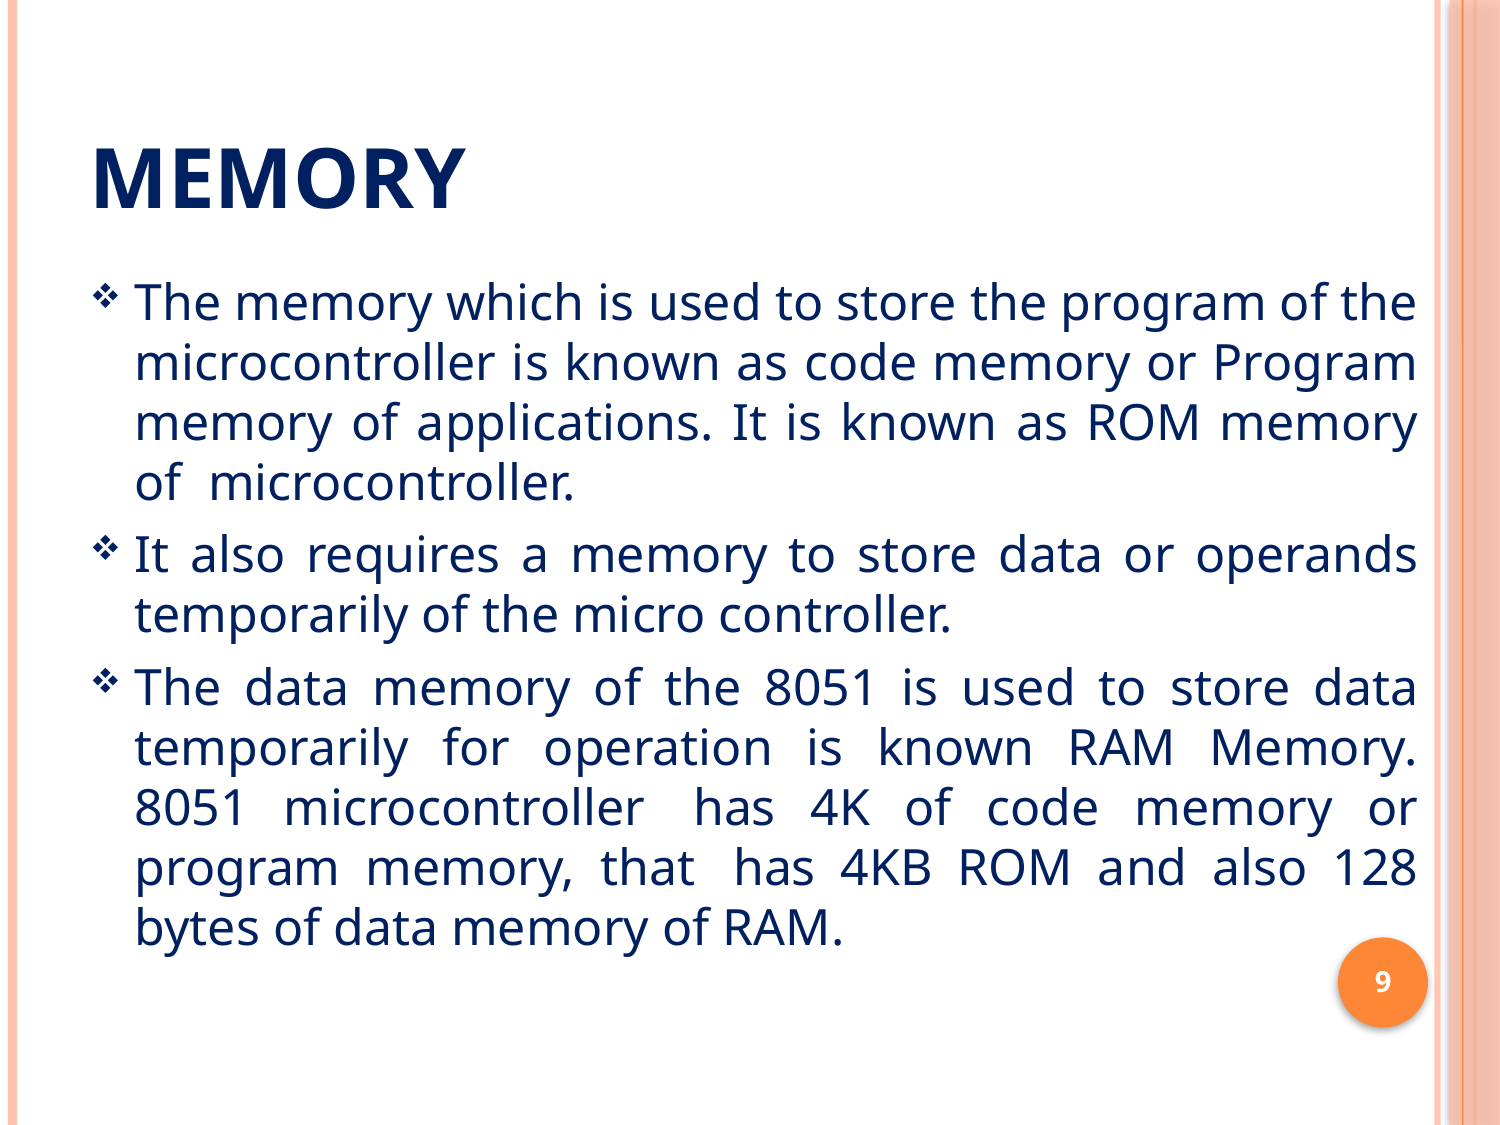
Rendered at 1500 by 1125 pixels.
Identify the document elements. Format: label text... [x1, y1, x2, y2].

title Memory [75, 45, 1300, 233]
slide_number 9 [1333, 940, 1434, 1027]
list The memory which is used to store the program of the microcontroller is known as code memory or Program memory of applications. It is known as ROM memory of microcontroller. It also requires a memory to store data or operands temporarily of the micro controller. The data memory of the 8051 is used to store data temporarily for operation is known RAM Memory. 8051 microcontroller has 4K of code memory or program memory, that has 4KB ROM and also 128 bytes of data memory of RAM. [75, 262, 1434, 1062]
